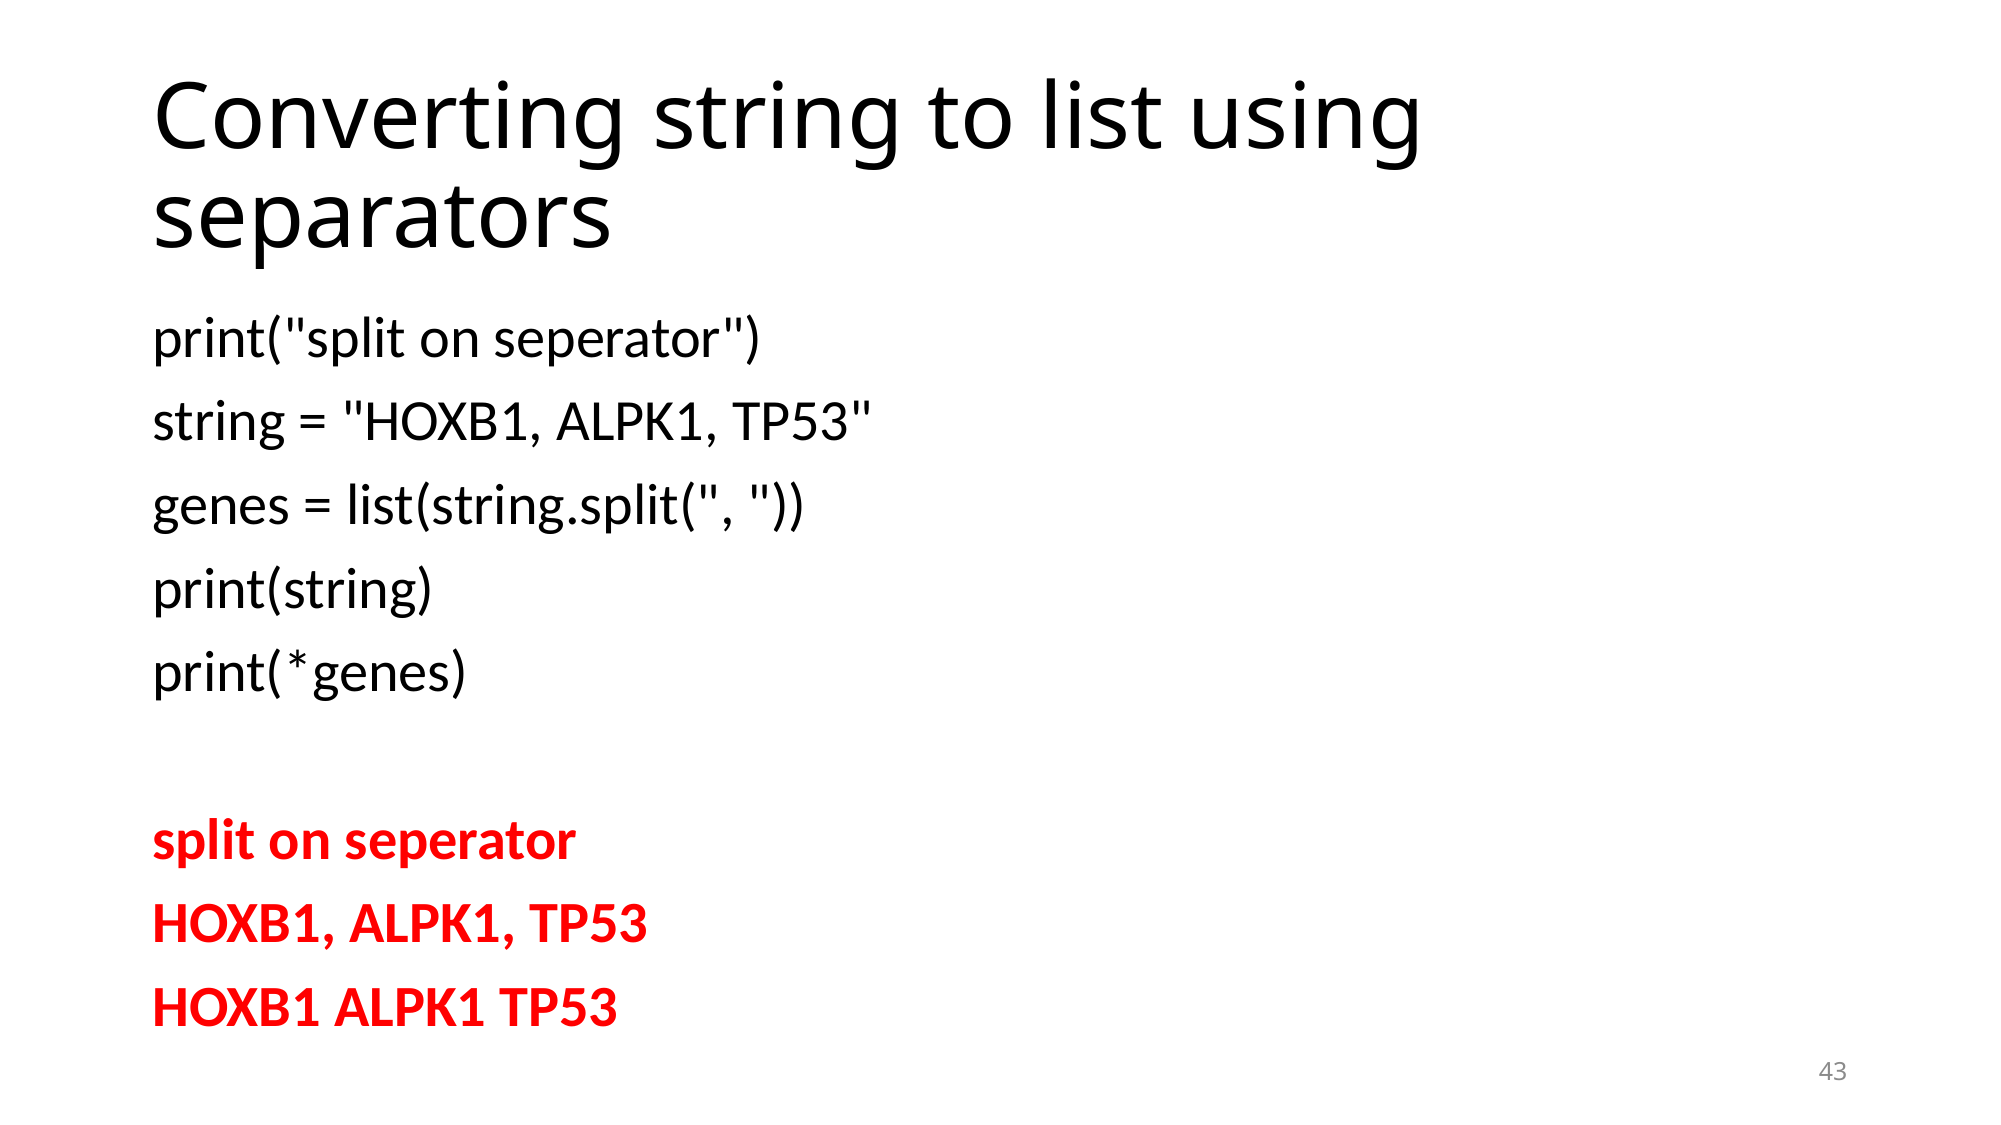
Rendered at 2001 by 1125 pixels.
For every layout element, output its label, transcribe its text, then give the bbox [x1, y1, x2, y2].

title Converting string to list using separators [137, 59, 1863, 278]
list print("split on seperator") string = "HOXB1, ALPK1, TP53" genes = list(string.split(", ")) print(string) print(*genes) split on seperator HOXB1, ALPK1, TP53 HOXB1 ALPK1 TP53 [137, 299, 988, 1103]
slide_number 43 [1412, 1042, 1863, 1103]
